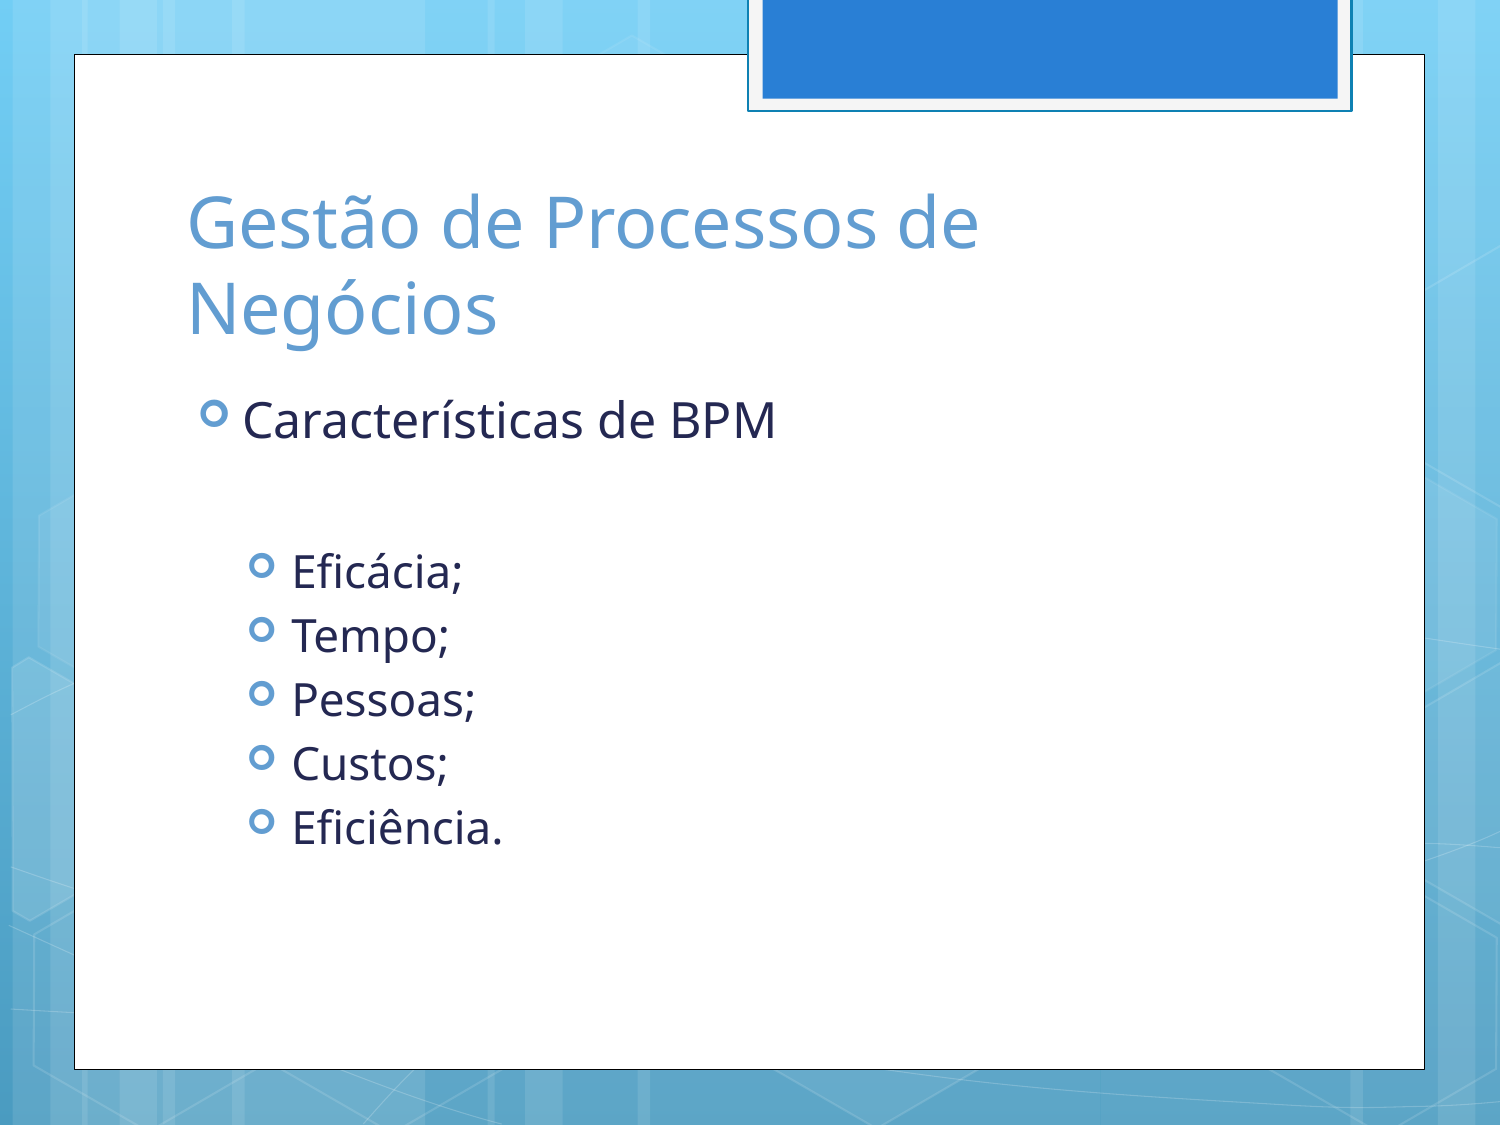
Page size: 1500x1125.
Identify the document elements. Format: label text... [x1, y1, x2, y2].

title Gestão de Processos de Negócios [171, 168, 1324, 357]
list Características de BPM Eficácia; Tempo; Pessoas; Custos; Eficiência. [171, 381, 1283, 957]
